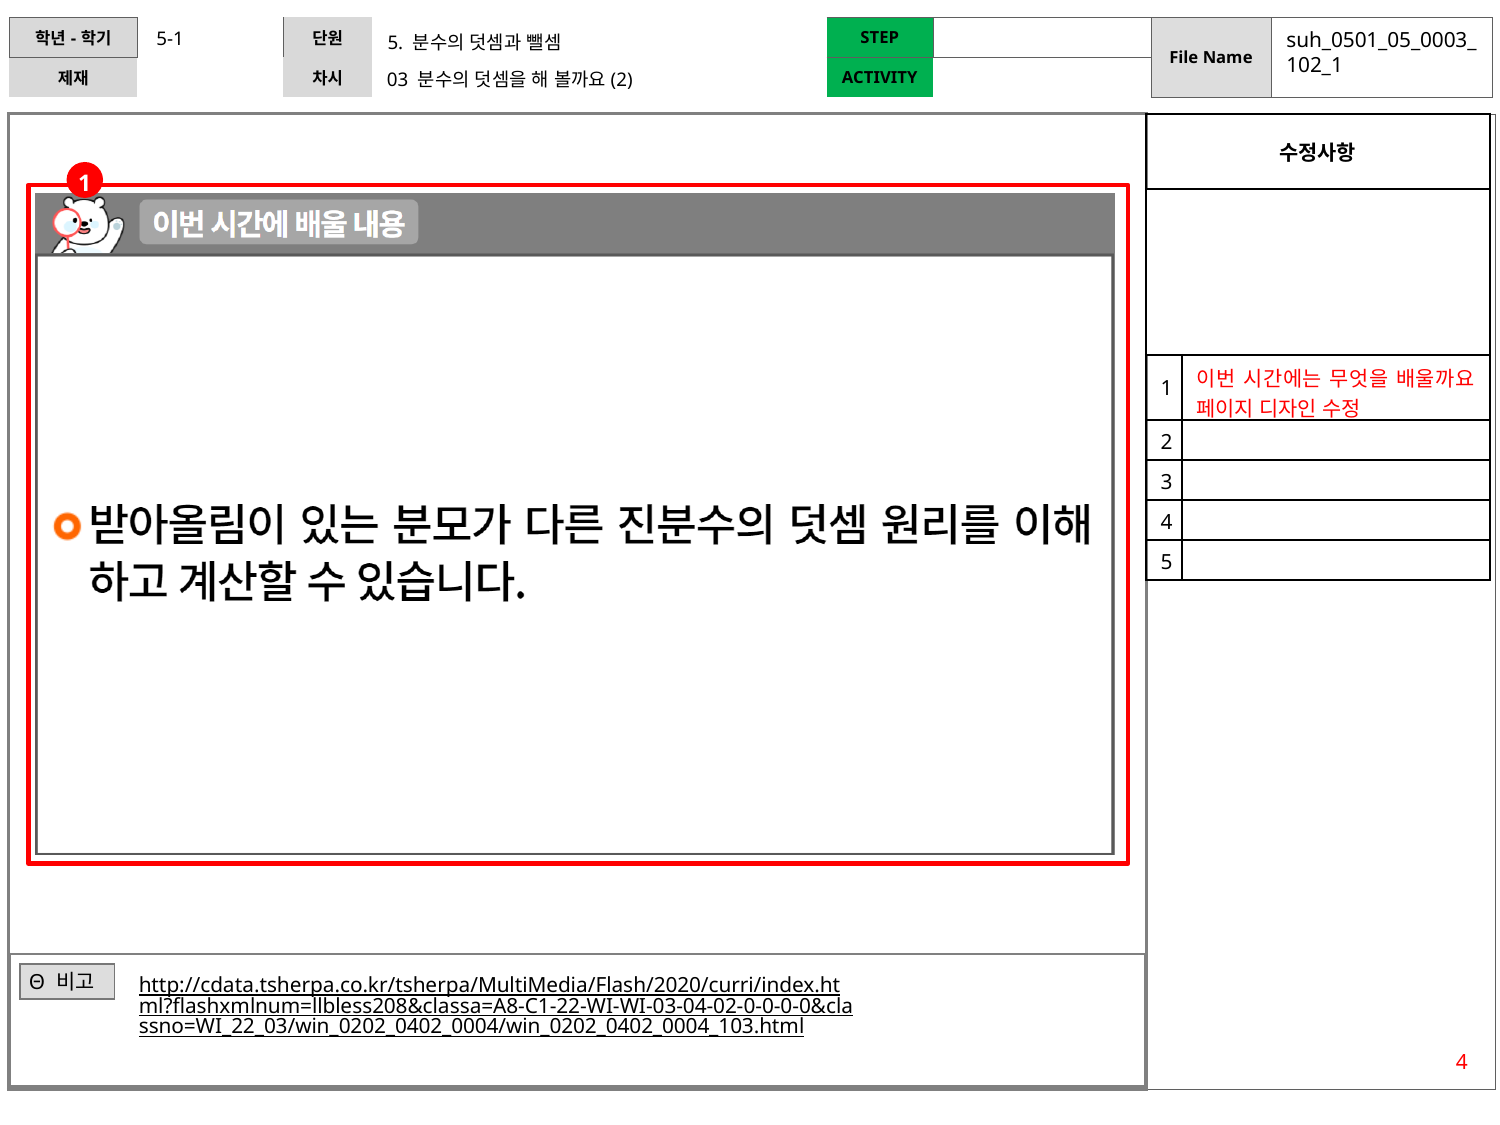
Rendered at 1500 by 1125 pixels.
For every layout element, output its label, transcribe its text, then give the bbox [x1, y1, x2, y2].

text_box suh_0501_05_0003_102_1 [1271, 18, 1500, 84]
text_box http://cdata.tsherpa.co.kr/tsherpa/MultiMedia/Flash/2020/curri/index.html?flashxmlnum=llbless208&classa=A8-C1-22-WI-WI-03-04-02-0-0-0-0&classno=WI_22_03/win_0202_0402_0004/win_0202_0402_0004_103.html [123, 964, 874, 1033]
table_cell 2 [1147, 421, 1181, 459]
table_cell 이번 시간에는 무엇을 배울까요 페이지 디자인 수정 [1183, 356, 1489, 419]
text_box 5. 분수의 덧셈과 뺄셈 [372, 23, 828, 48]
text_box 03 분수의 덧셈을 해 볼까요(2) [372, 60, 821, 96]
picture [35, 193, 1115, 856]
table_header 수정사항 [1147, 115, 1489, 188]
table_cell 3 [1147, 461, 1181, 499]
table_cell [1183, 541, 1489, 579]
table_cell 1 [1147, 356, 1181, 419]
table_cell [1183, 461, 1489, 499]
text_box [26, 183, 1130, 866]
text_box 5-1 [141, 18, 284, 55]
table_cell 5 [1147, 541, 1181, 579]
table_cell [1147, 190, 1489, 354]
table_cell 4 [1147, 501, 1181, 539]
table_cell [1183, 421, 1489, 459]
text_box 1 [64, 159, 106, 191]
table_cell [1183, 501, 1489, 539]
